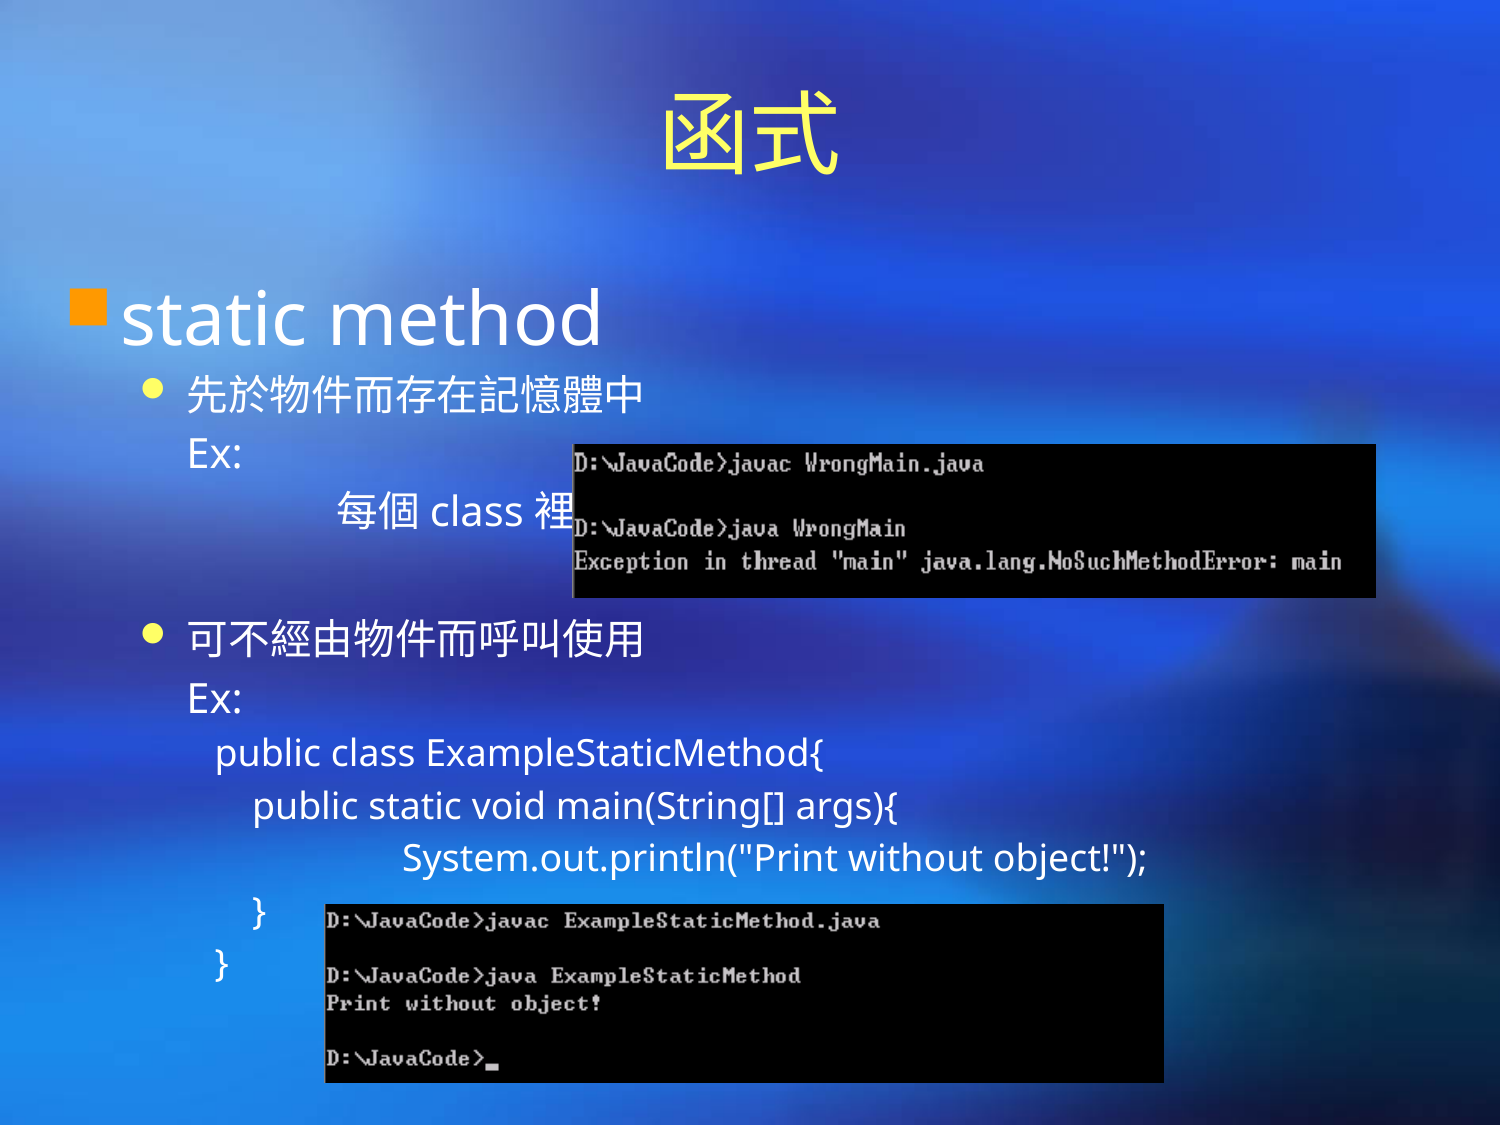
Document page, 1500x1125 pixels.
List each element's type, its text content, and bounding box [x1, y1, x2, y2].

title 函式 [49, 37, 1451, 225]
picture [0, 0, 1500, 1125]
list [572, 444, 1376, 598]
list static method 先於物件而存在記憶體中 Ex: 每個class裡的main() 可不經由物件而呼叫使用 Ex: public class ExampleStaticMethod{ public static void main(String[] args){ System.out.println("Print without object!"); } } [49, 262, 1448, 1001]
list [324, 904, 1164, 1083]
